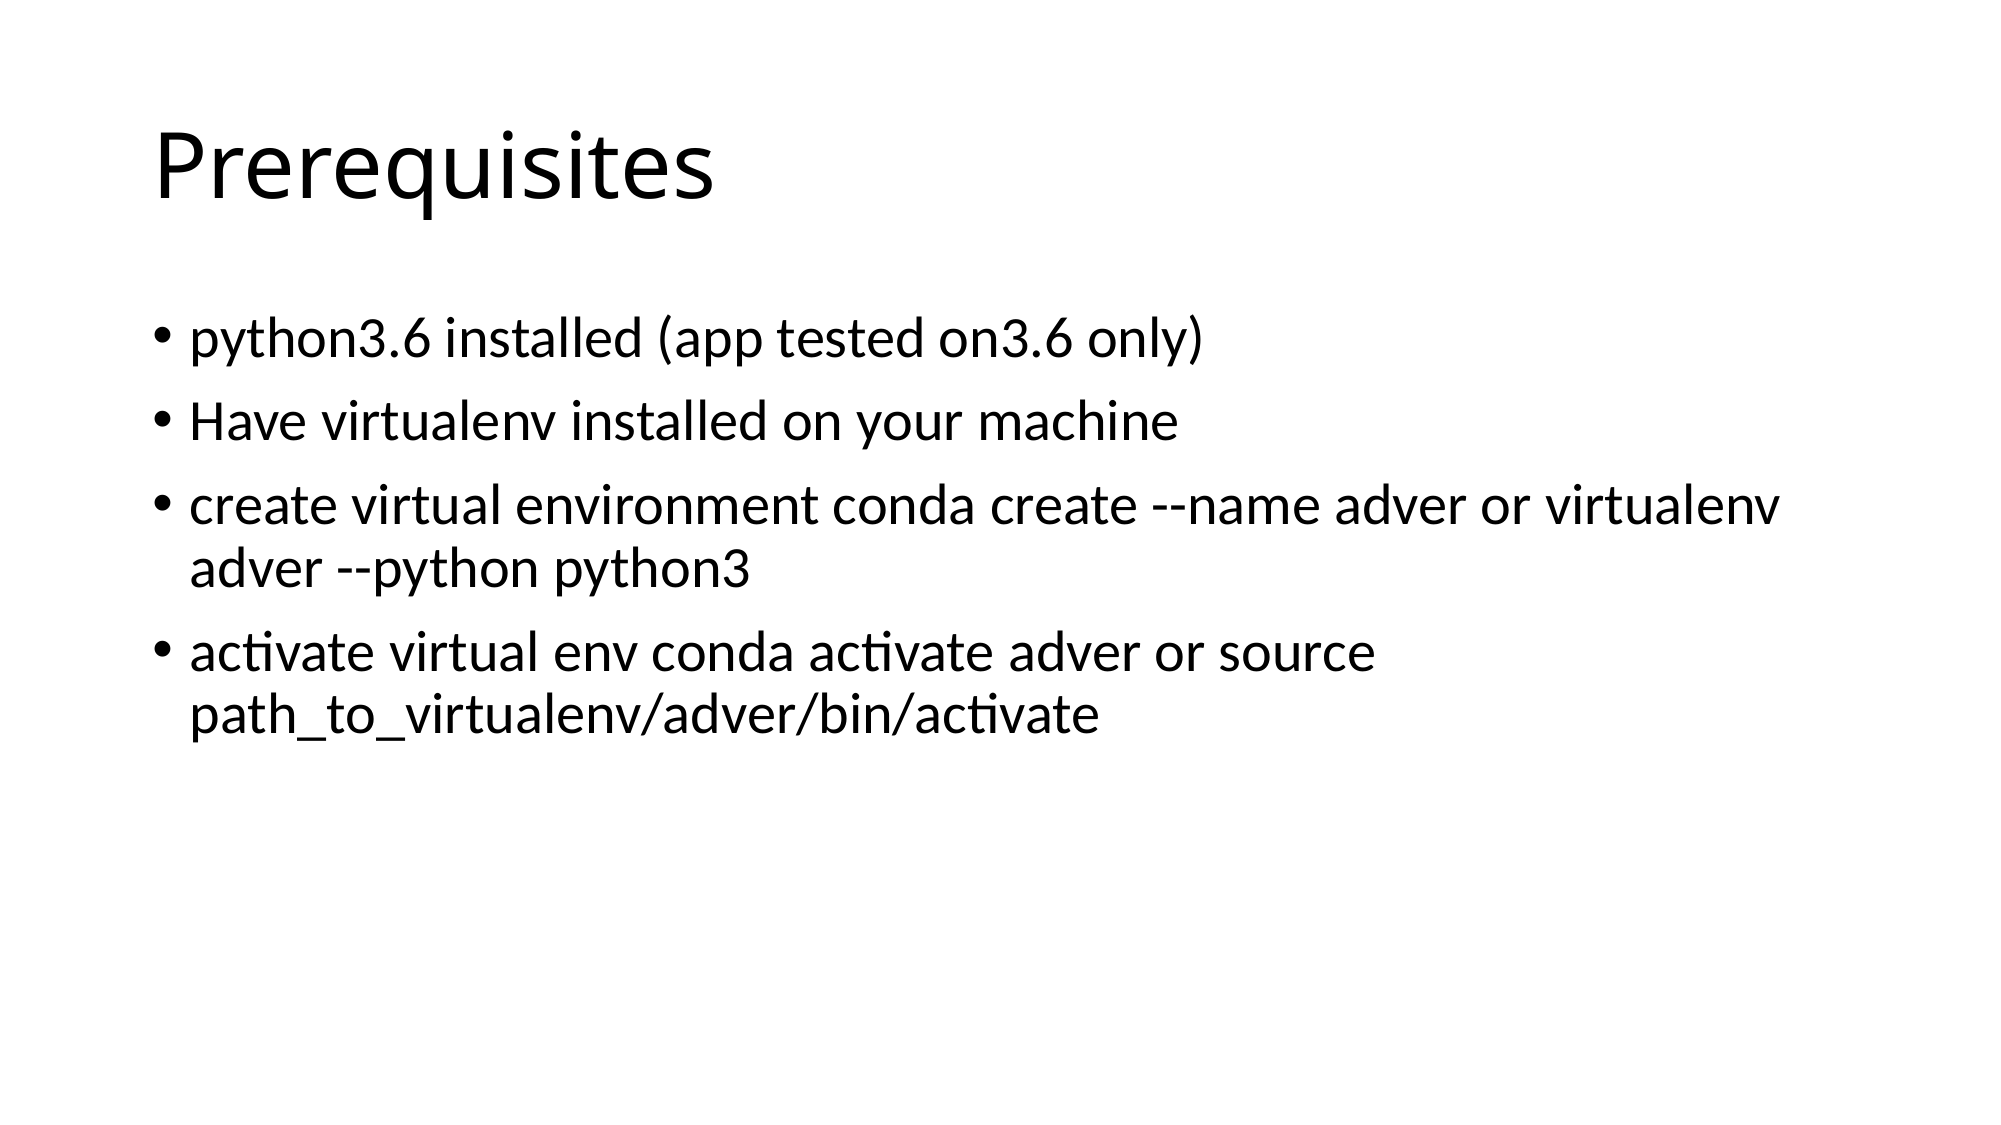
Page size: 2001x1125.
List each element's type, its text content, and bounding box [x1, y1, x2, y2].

title Prerequisites [137, 59, 1863, 278]
list python3.6 installed (app tested on3.6 only) Have virtualenv installed on your machine create virtual environment conda create --name adver or virtualenv adver --python python3 activate virtual env conda activate adver or source path_to_virtualenv/adver/bin/activate [137, 299, 1863, 1014]
